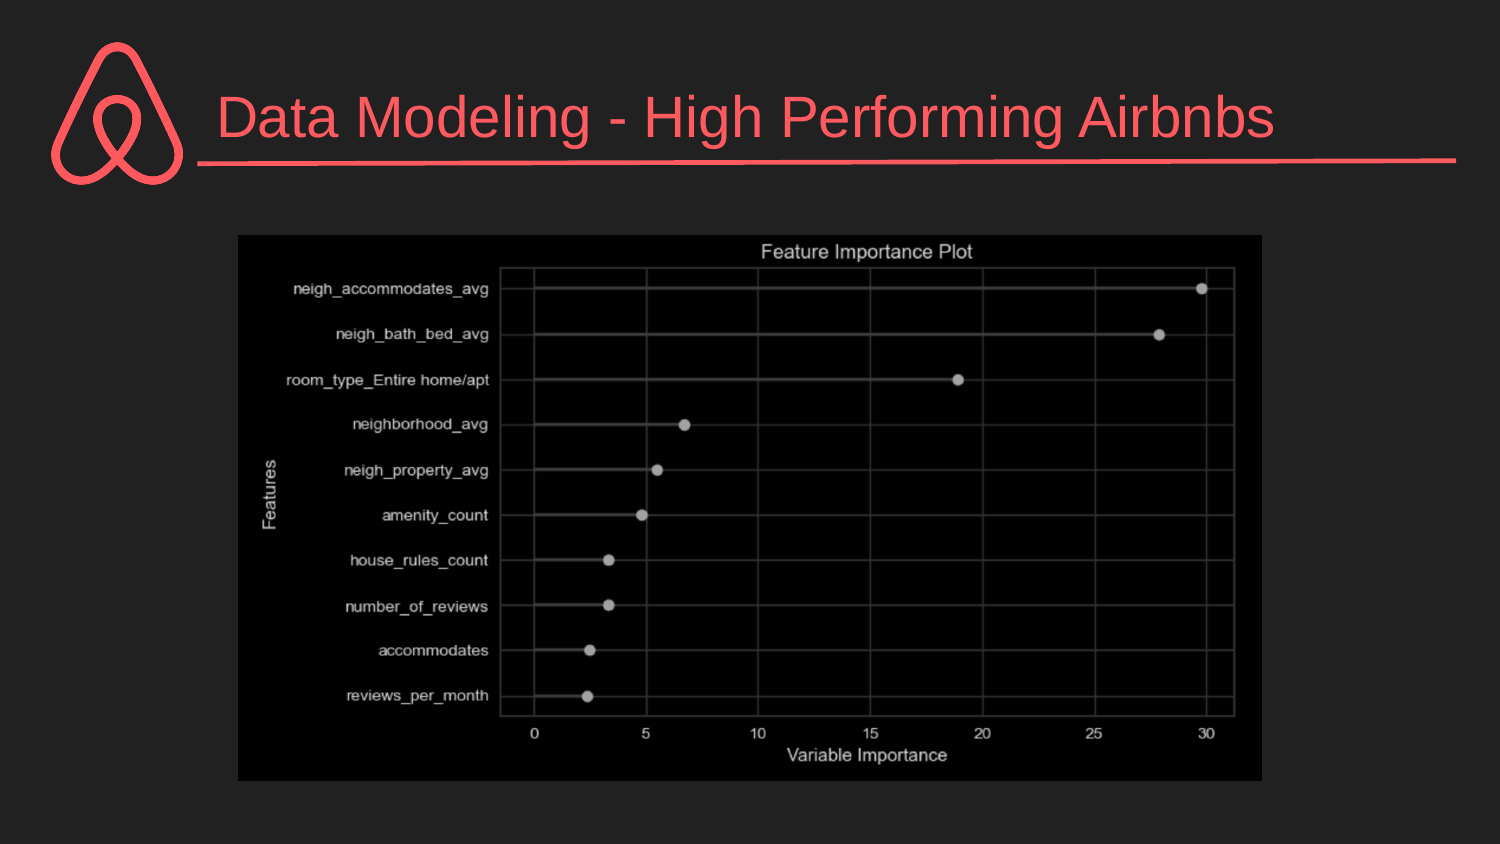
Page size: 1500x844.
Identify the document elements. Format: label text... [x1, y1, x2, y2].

picture [50, 42, 187, 186]
subtitle Data Modeling - High Performing Airbnbs [201, 56, 1462, 171]
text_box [197, 160, 1457, 164]
picture [237, 235, 1263, 781]
